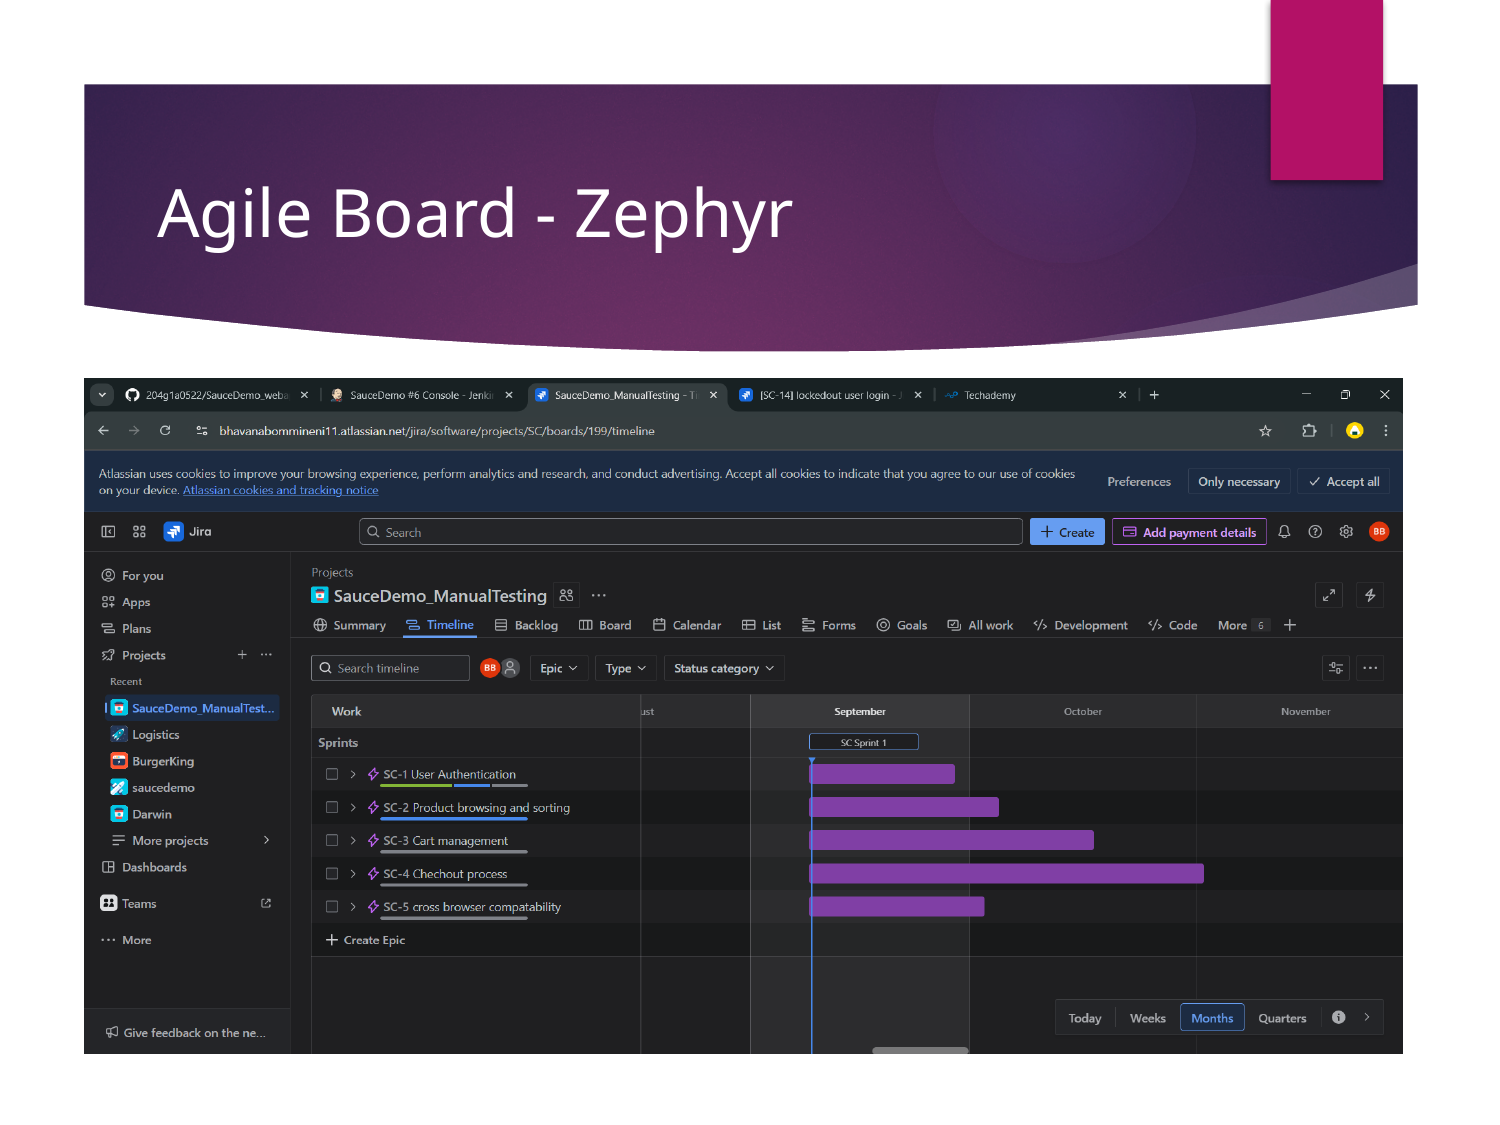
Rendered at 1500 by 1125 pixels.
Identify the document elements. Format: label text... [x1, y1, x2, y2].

title Agile Board - Zephyr [142, 152, 1183, 269]
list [84, 377, 1403, 1054]
